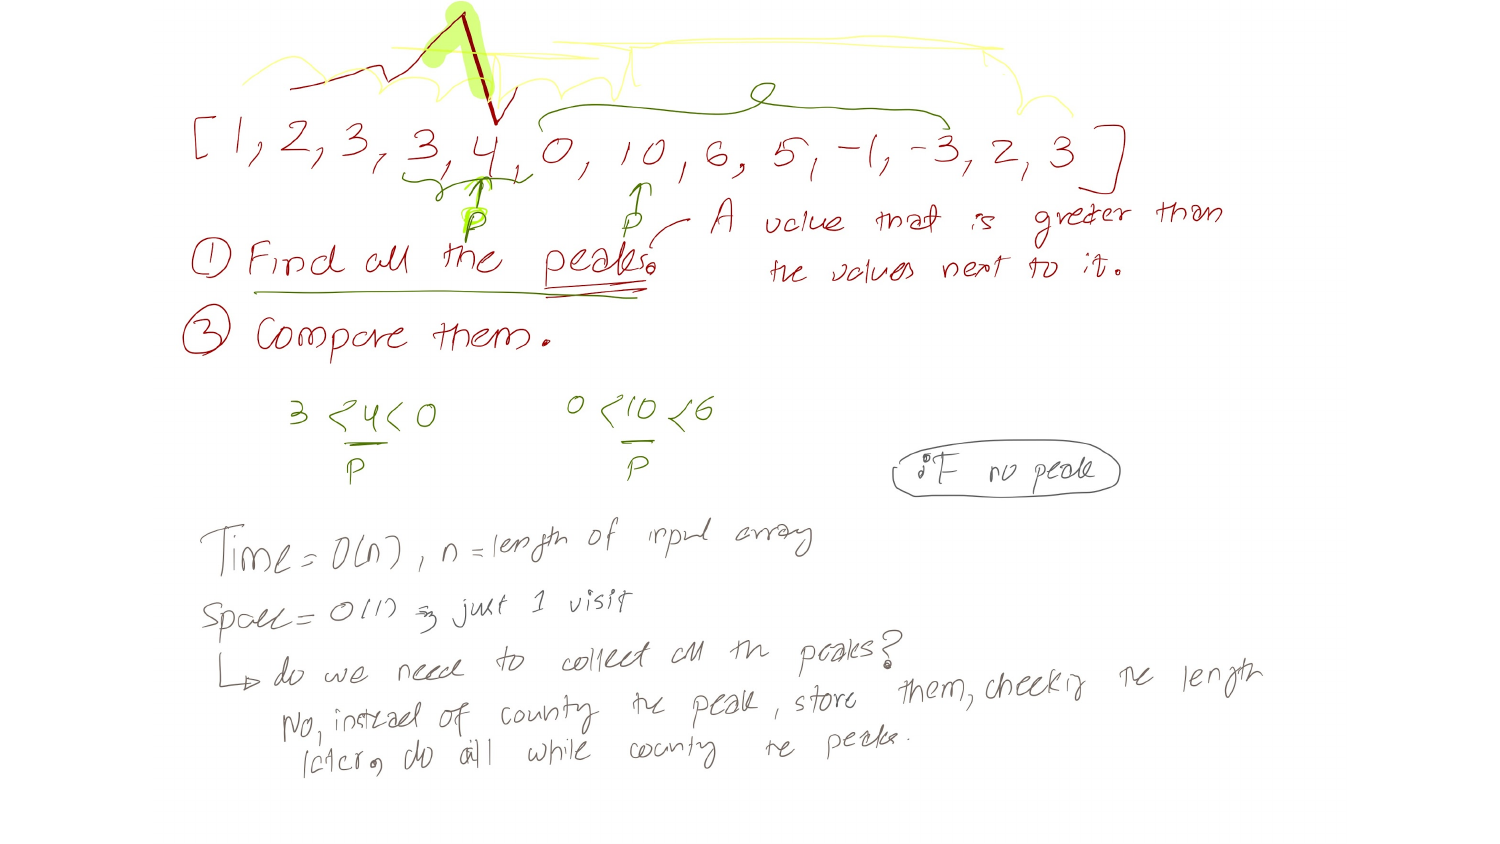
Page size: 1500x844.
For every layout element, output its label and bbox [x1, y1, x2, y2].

picture [153, 0, 1347, 844]
